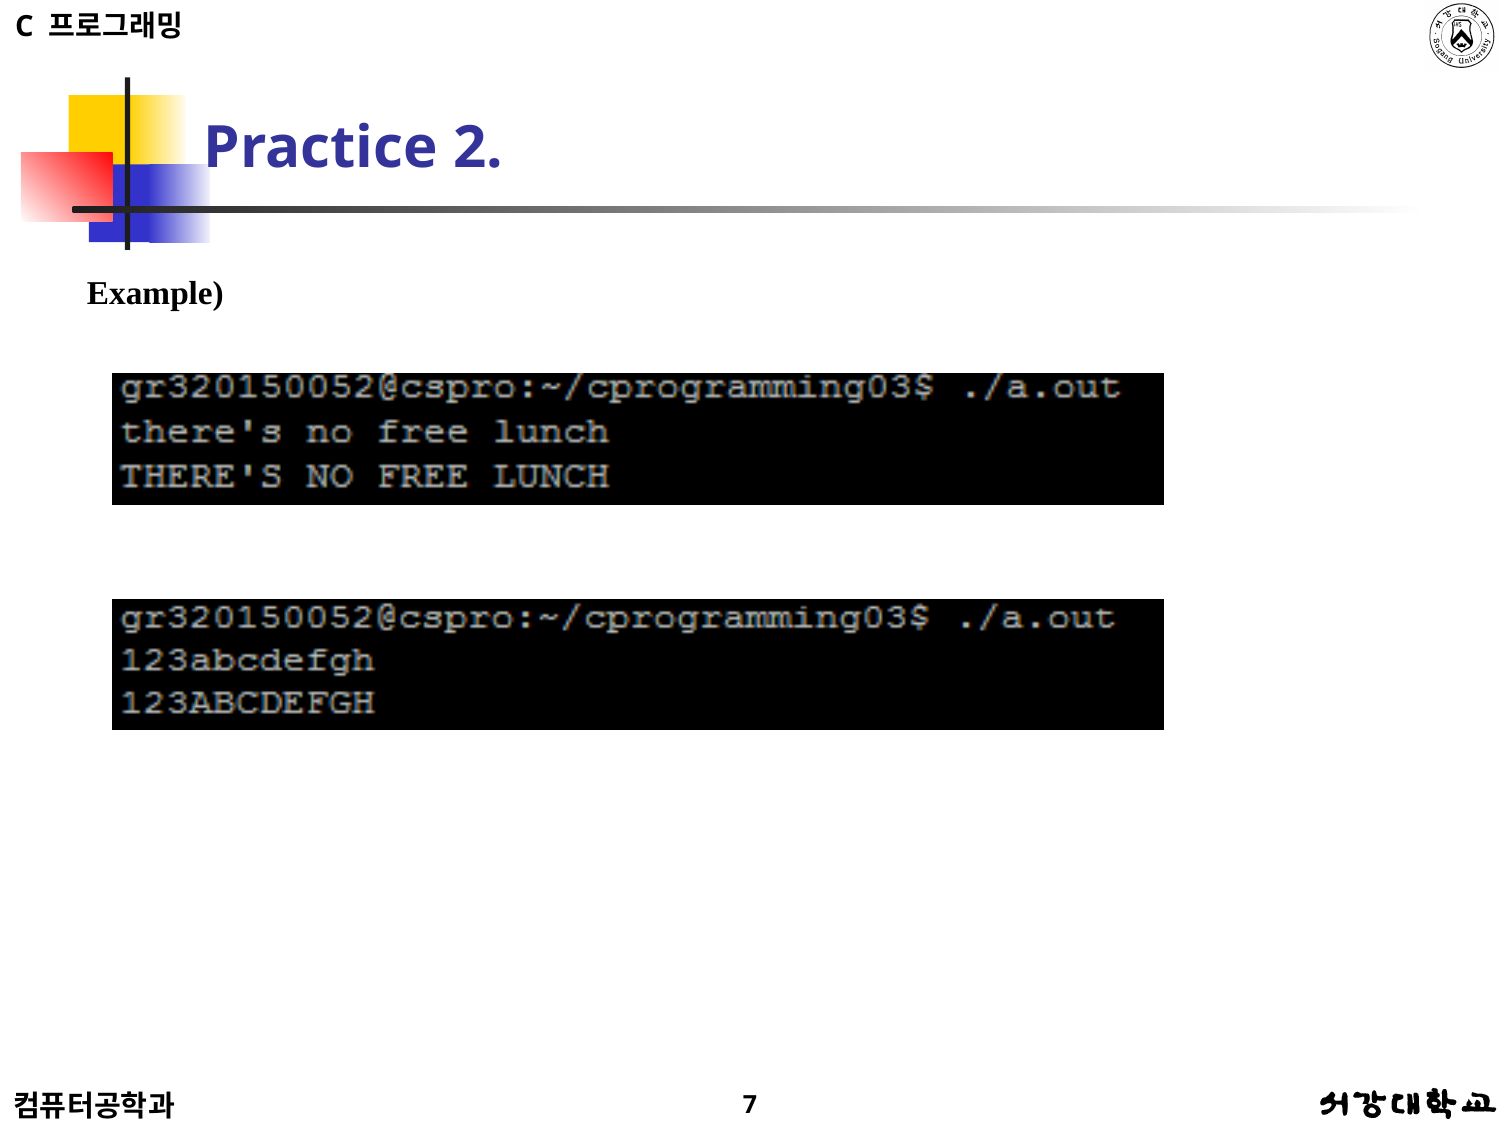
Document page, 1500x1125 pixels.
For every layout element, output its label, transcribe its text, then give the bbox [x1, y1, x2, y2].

picture [111, 598, 1164, 730]
slide_number 7 [680, 1086, 819, 1125]
picture [1425, 0, 1498, 71]
picture [1317, 1087, 1498, 1120]
list Example) [71, 255, 1435, 1044]
picture [111, 373, 1164, 505]
title Practice 2. [188, 101, 1438, 188]
